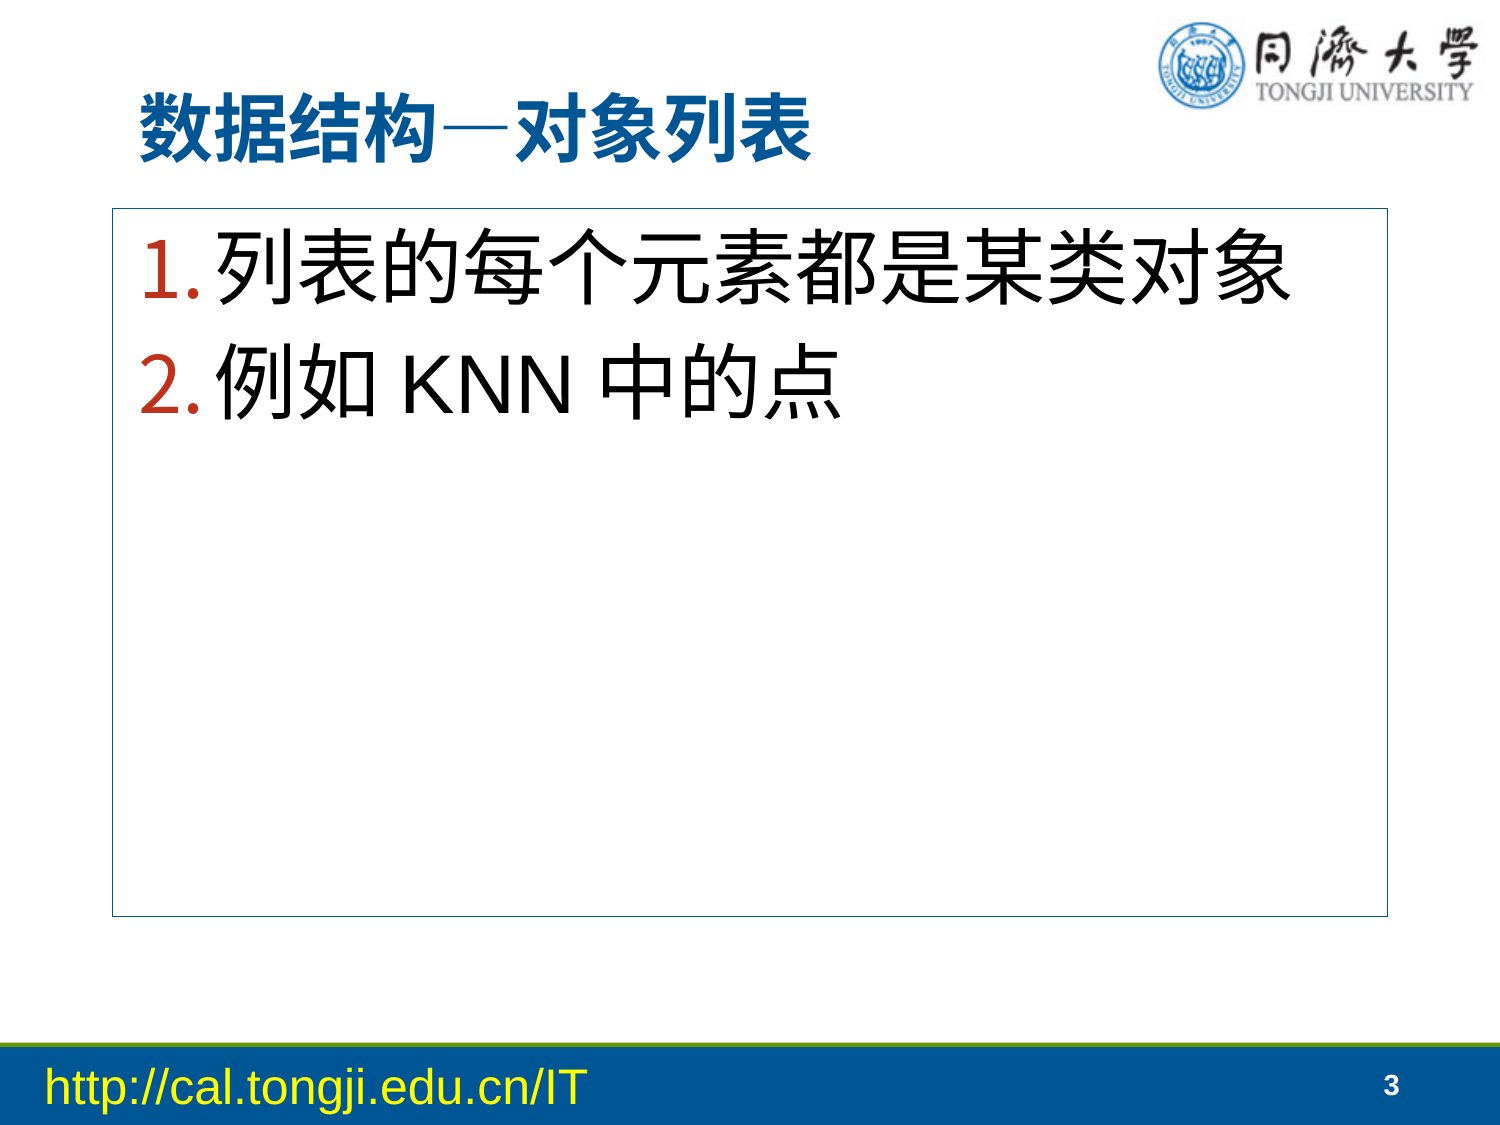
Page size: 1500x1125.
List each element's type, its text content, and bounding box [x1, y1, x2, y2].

title 数据结构—对象列表 [123, 30, 1399, 181]
text_box 列表的每个元素都是某类对象 例如KNN中的点 [112, 208, 1388, 917]
picture [1145, 19, 1495, 113]
